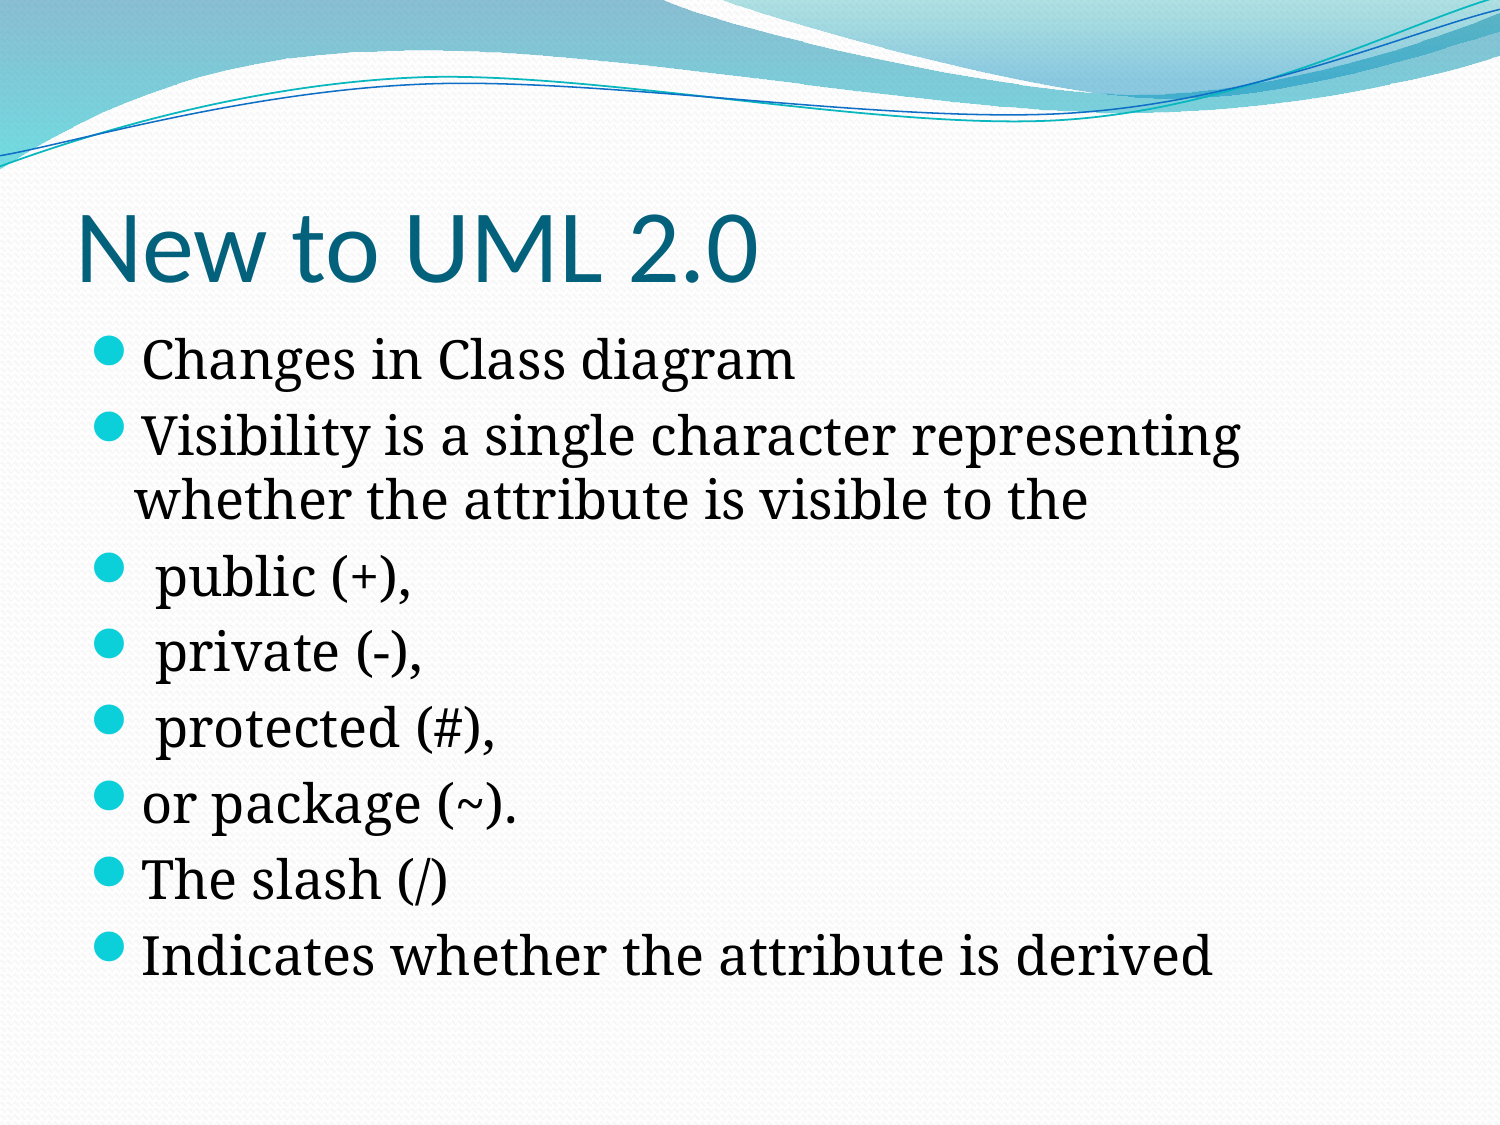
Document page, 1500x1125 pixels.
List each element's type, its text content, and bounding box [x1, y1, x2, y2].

title New to UML 2.0 [75, 115, 1425, 303]
list Changes in Class diagram Visibility is a single character representing whether the attribute is visible to the public (+), private (-), protected (#), or package (~). The slash (/) Indicates whether the attribute is derived [75, 317, 1425, 1038]
